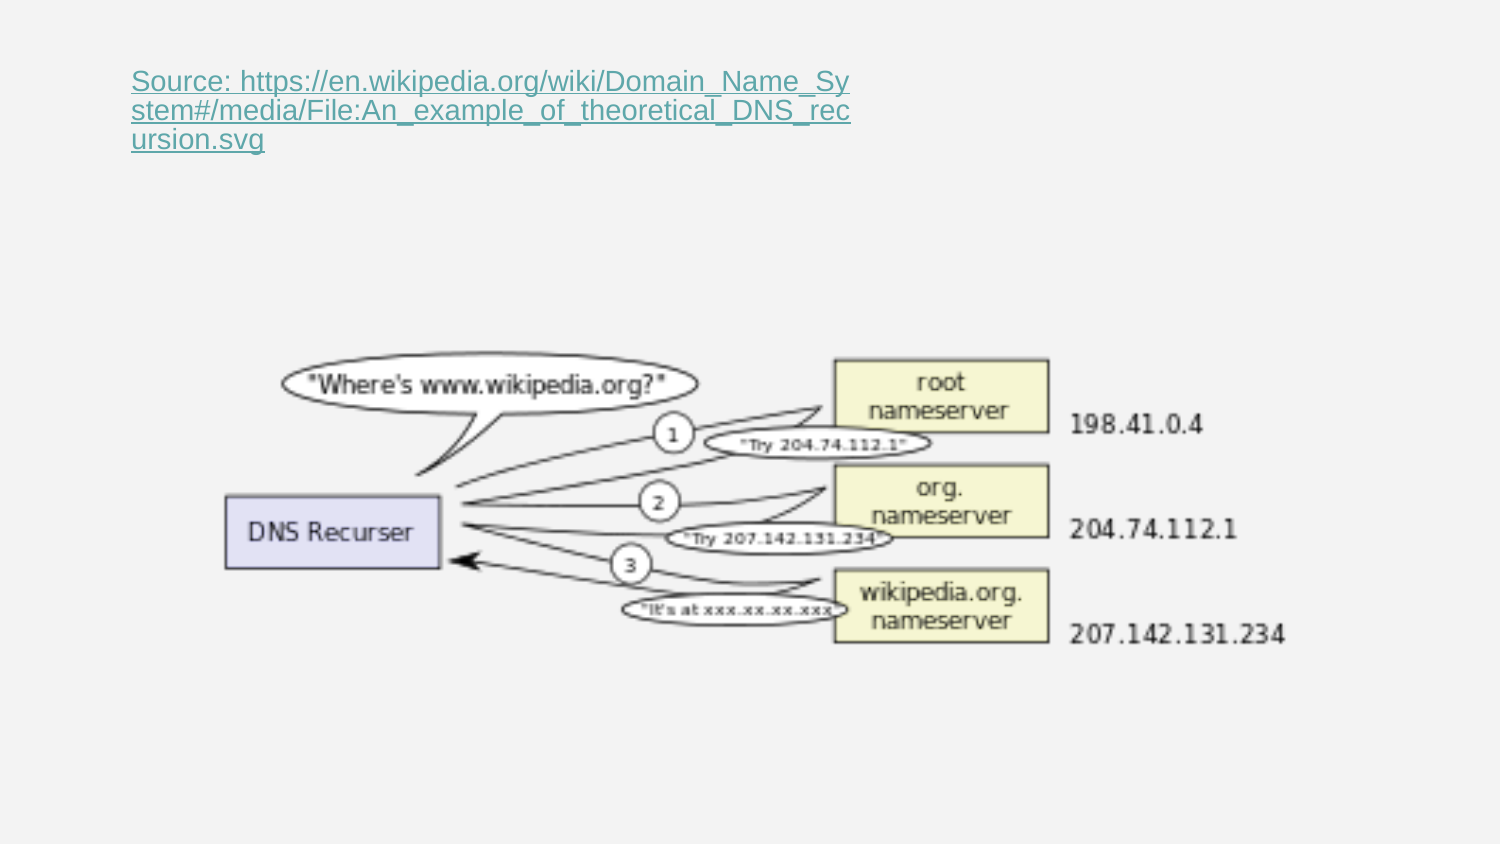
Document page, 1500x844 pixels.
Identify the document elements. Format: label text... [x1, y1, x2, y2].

picture [183, 301, 1317, 704]
text_box Source: https://en.wikipedia.org/wiki/Domain_Name_System#/media/File:An_example_of_theoretical_DNS_recursion.svg [116, 46, 876, 136]
